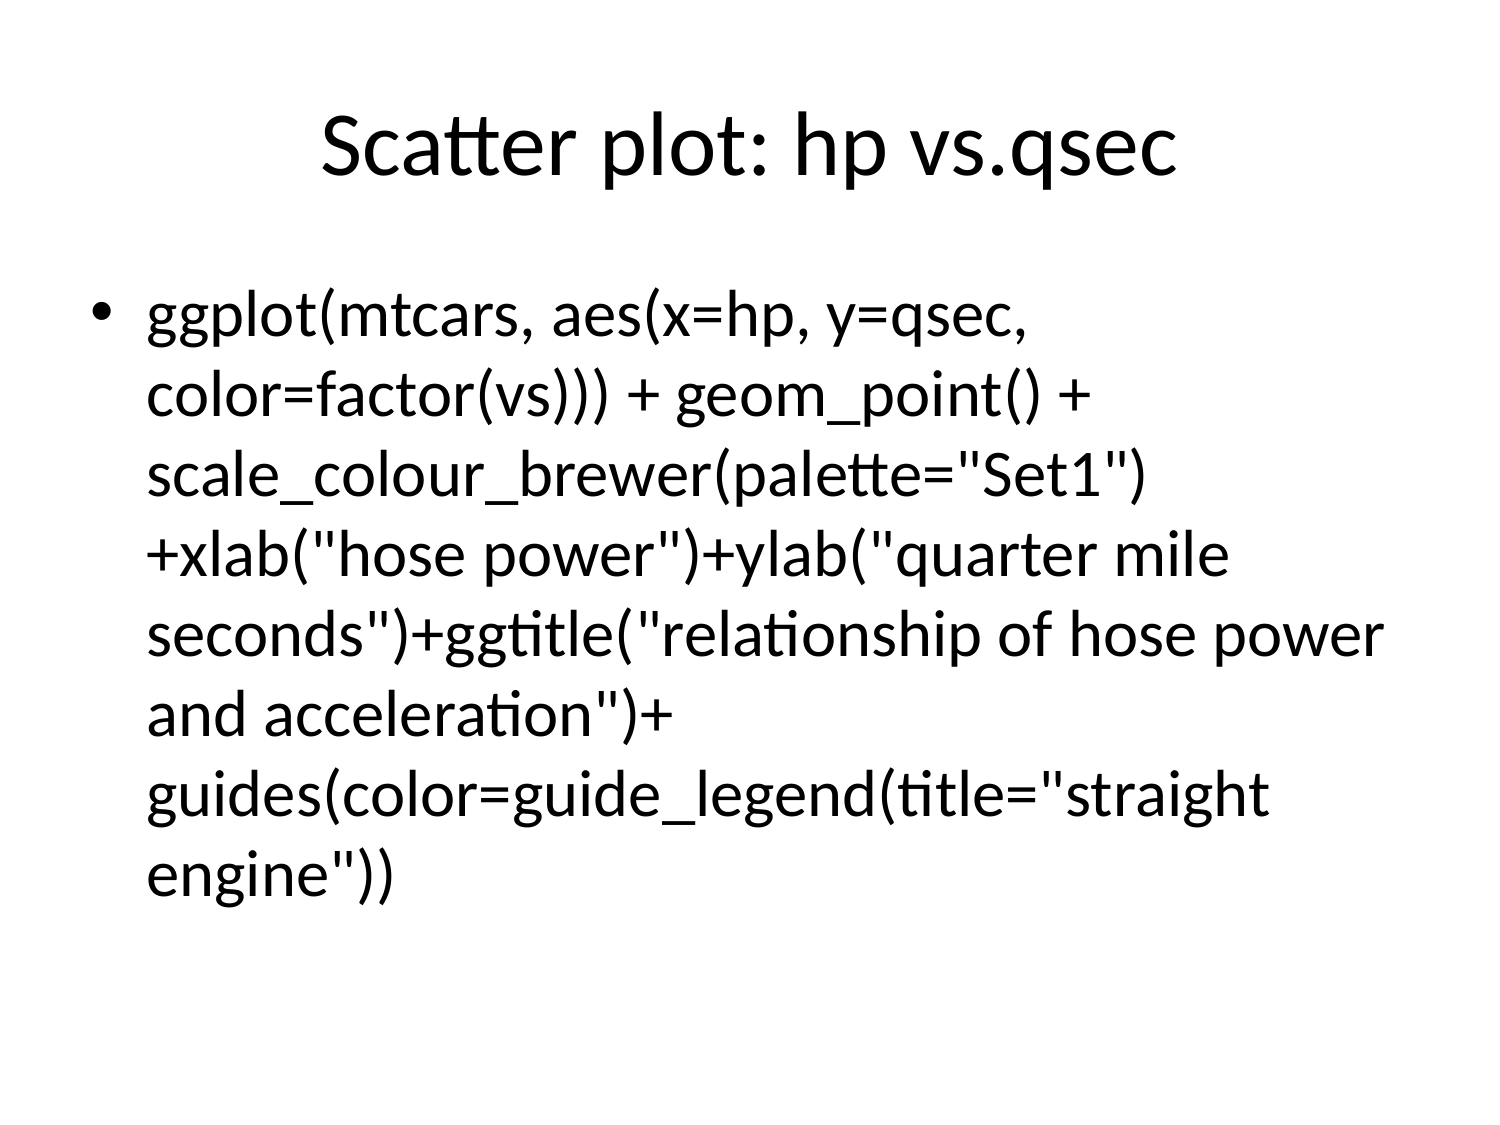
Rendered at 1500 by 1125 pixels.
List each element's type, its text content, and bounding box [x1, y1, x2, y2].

list ggplot(mtcars, aes(x=hp, y=qsec, color=factor(vs))) + geom_point() + scale_colour_brewer(palette="Set1")+xlab("hose power")+ylab("quarter mile seconds")+ggtitle("relationship of hose power and acceleration")+ guides(color=guide_legend(title="straight engine")) [75, 262, 1425, 1005]
title Scatter plot: hp vs.qsec [75, 45, 1425, 233]
